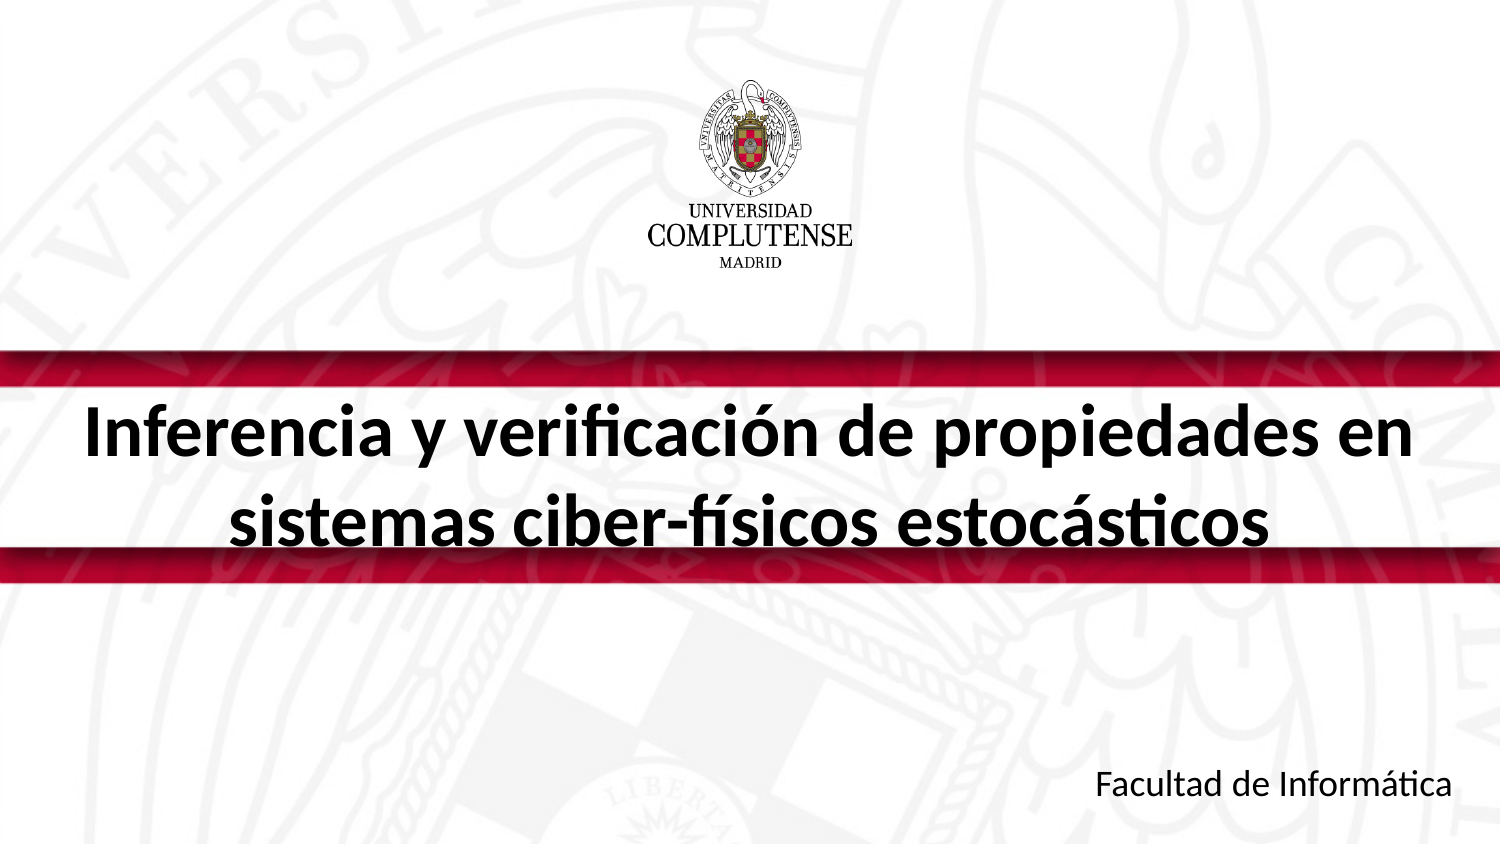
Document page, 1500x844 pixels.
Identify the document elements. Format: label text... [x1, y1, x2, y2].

text_box Facultad de Informática [1080, 751, 1469, 811]
picture [0, 0, 1500, 374]
text_box Inferencia y verificación de propiedades en sistemas ciber-físicos estocásticos [0, 374, 1500, 570]
picture [0, 570, 1500, 844]
